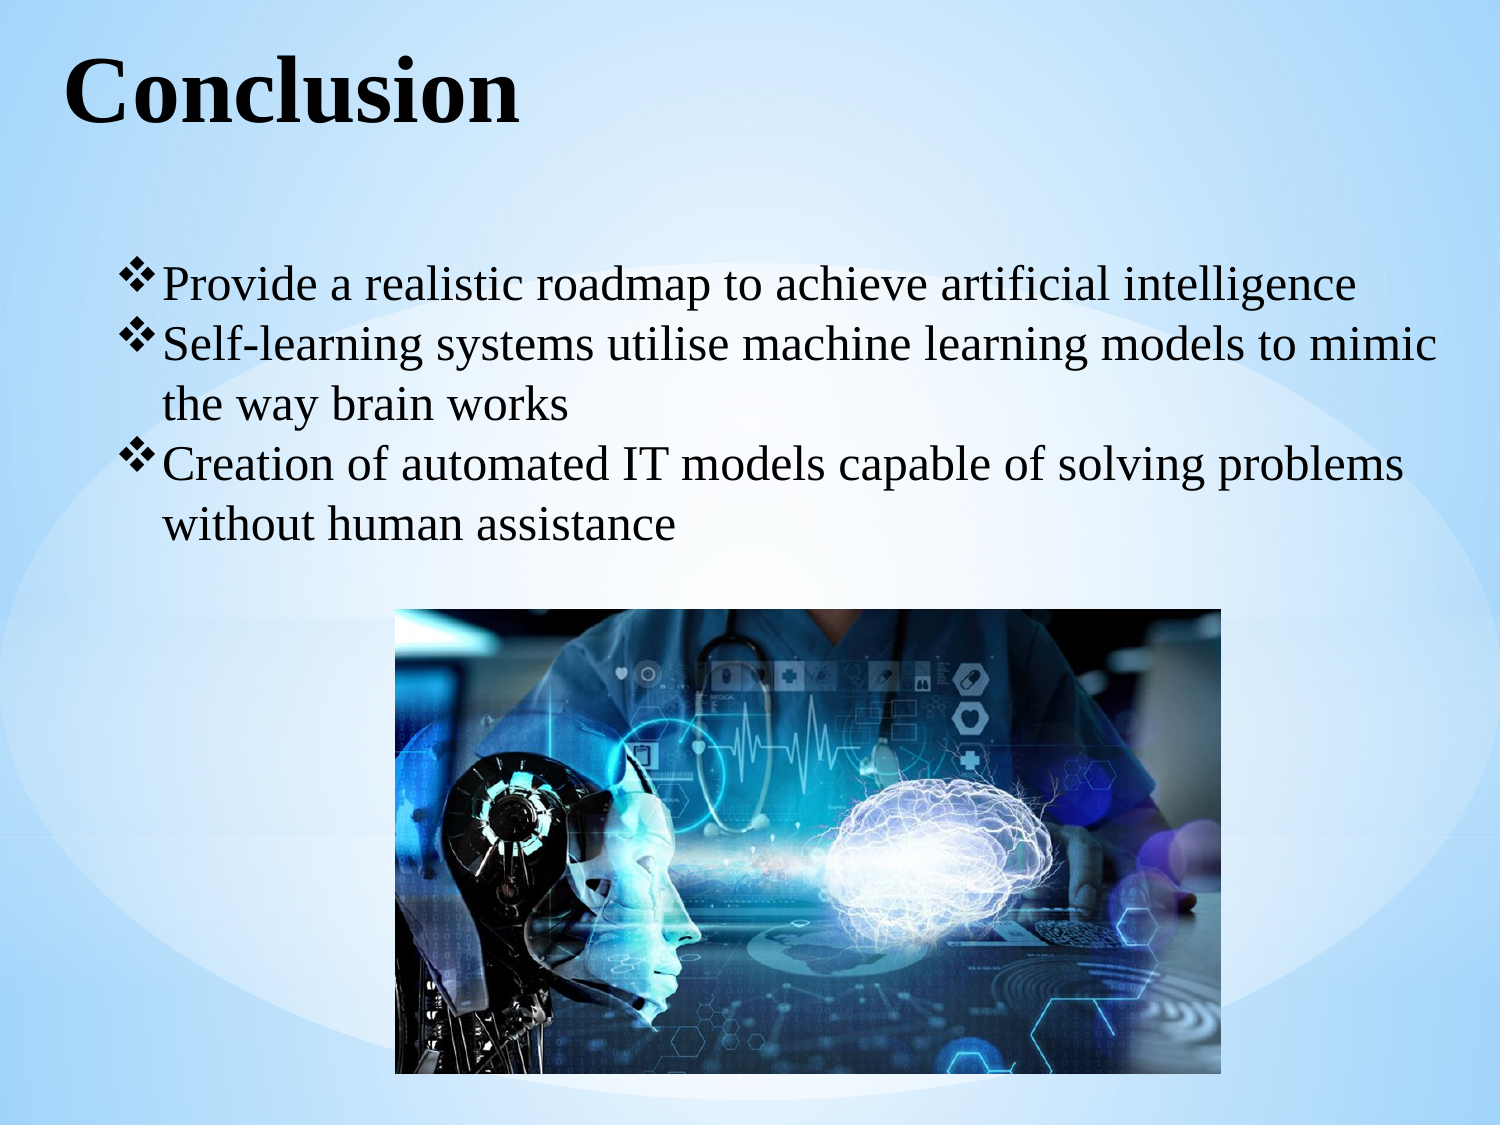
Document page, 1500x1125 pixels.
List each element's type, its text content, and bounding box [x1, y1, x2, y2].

picture [395, 609, 1221, 1075]
text_box Provide a realistic roadmap to achieve artificial intelligence Self-learning systems utilise machine learning models to mimic the way brain works Creation of automated IT models capable of solving problems without human assistance [100, 243, 1459, 559]
title Conclusion [0, 19, 1069, 207]
